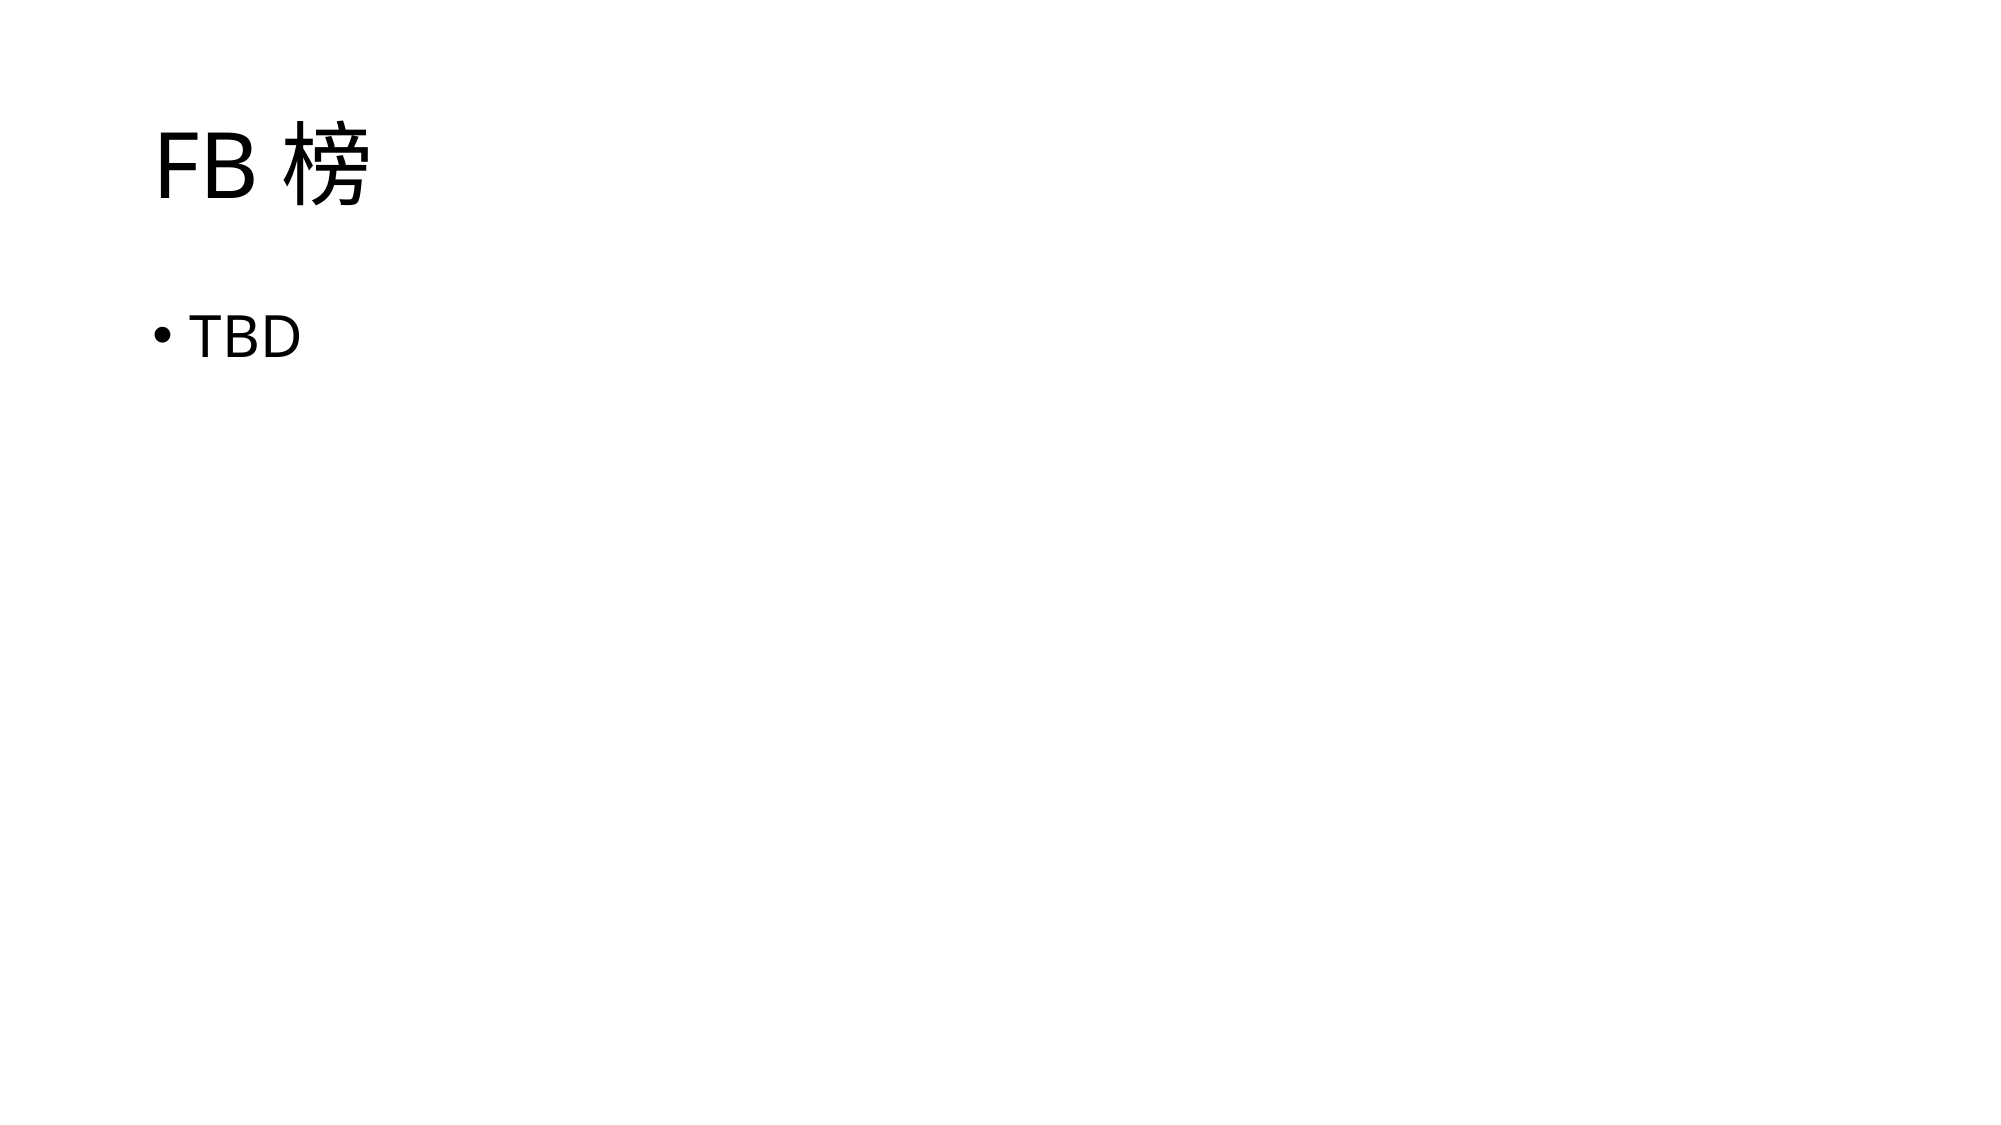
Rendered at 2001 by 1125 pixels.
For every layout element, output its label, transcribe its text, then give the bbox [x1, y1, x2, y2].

list TBD [137, 299, 1863, 1014]
title FB榜 [137, 59, 1863, 278]
